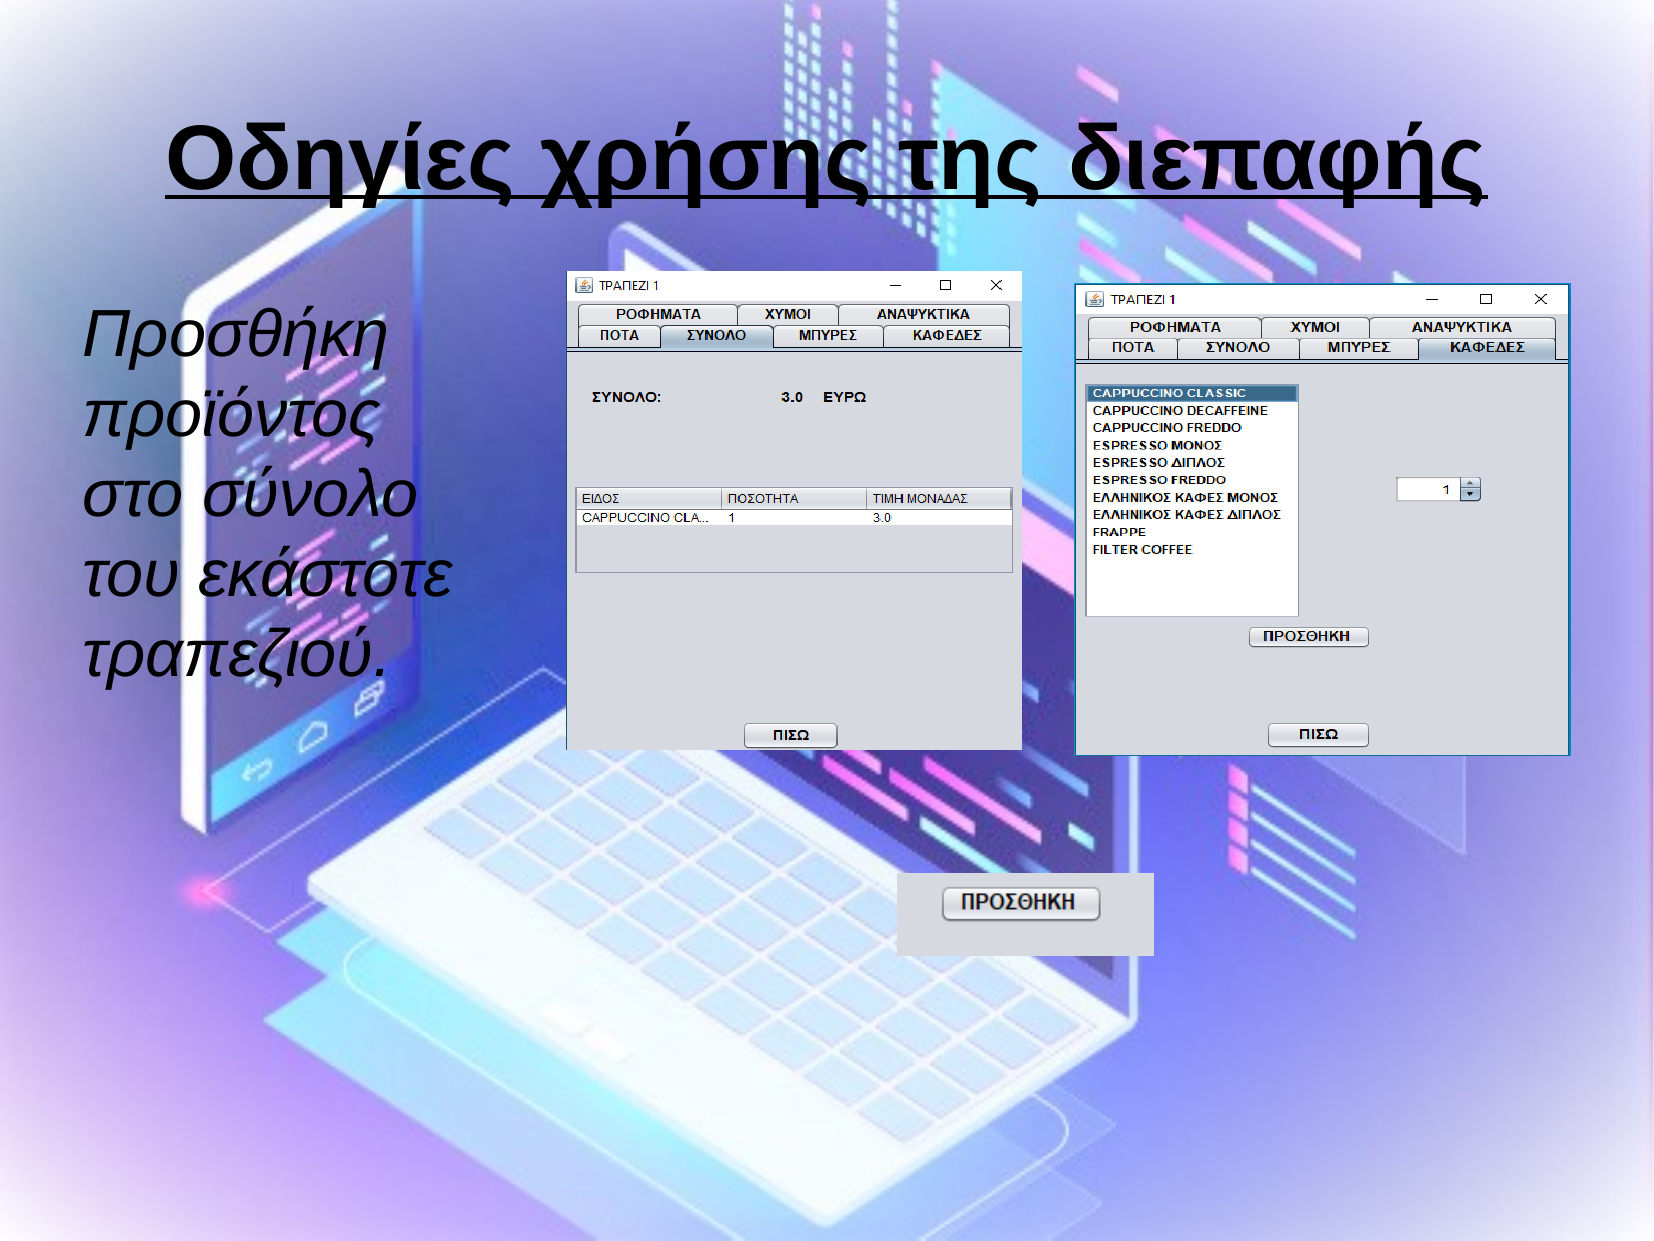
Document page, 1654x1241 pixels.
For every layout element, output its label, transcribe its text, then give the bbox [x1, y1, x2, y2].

title Οδηγίες χρήσης της διεπαφής [82, 49, 1571, 257]
list Προσθήκη προϊόντος στο σύνολο του εκάστοτε τραπεζιού. [82, 290, 497, 1109]
picture [0, 0, 1654, 1241]
